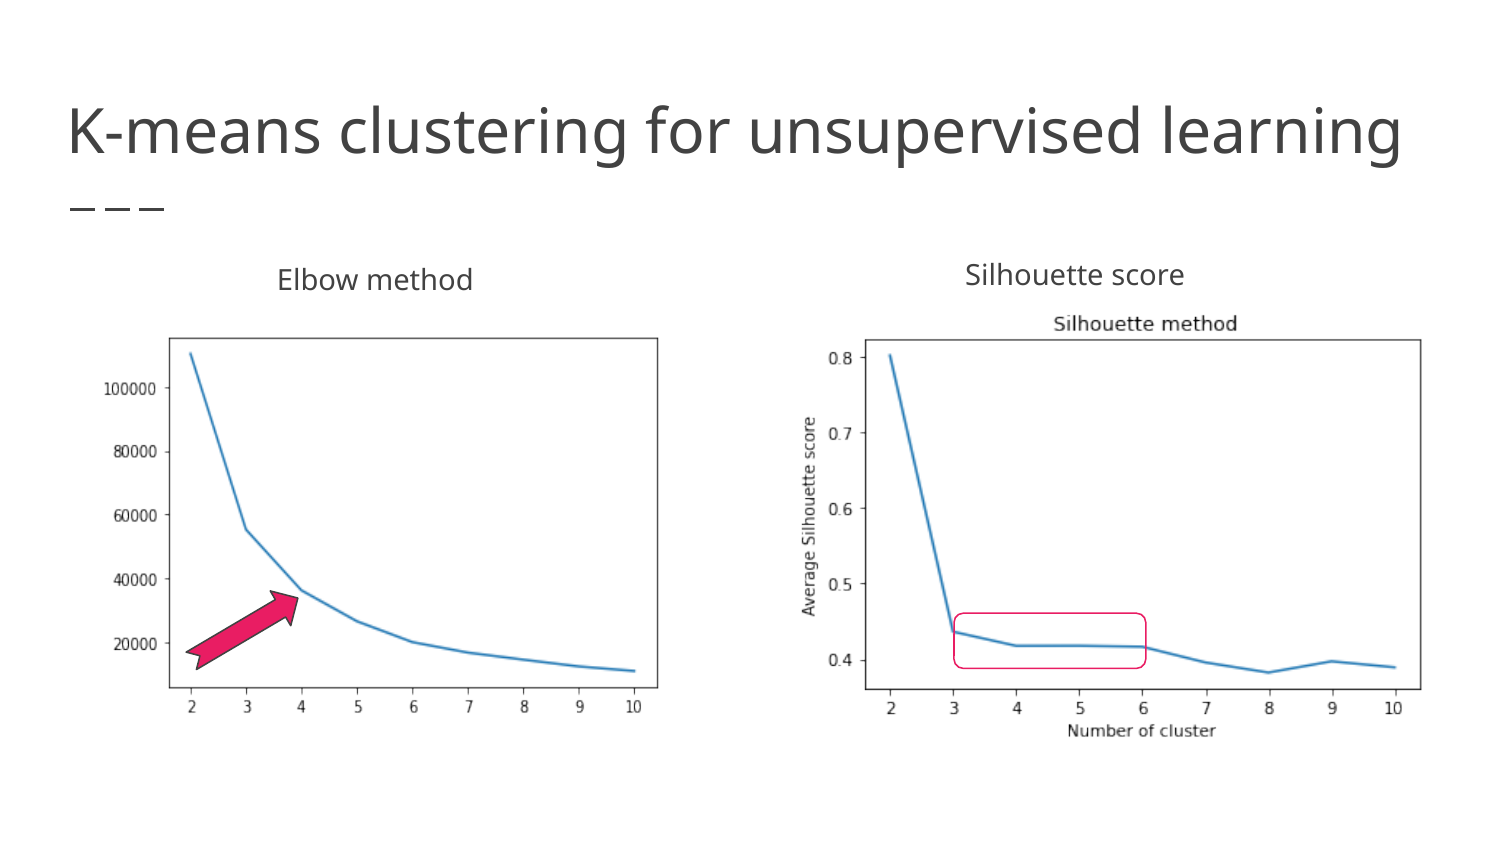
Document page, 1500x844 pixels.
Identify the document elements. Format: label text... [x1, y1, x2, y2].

list Elbow method [51, 240, 708, 750]
picture [792, 304, 1450, 750]
list Silhouette score [792, 240, 1449, 303]
title K-means clustering for unsupervised learning [51, 61, 1449, 182]
picture [92, 327, 666, 726]
